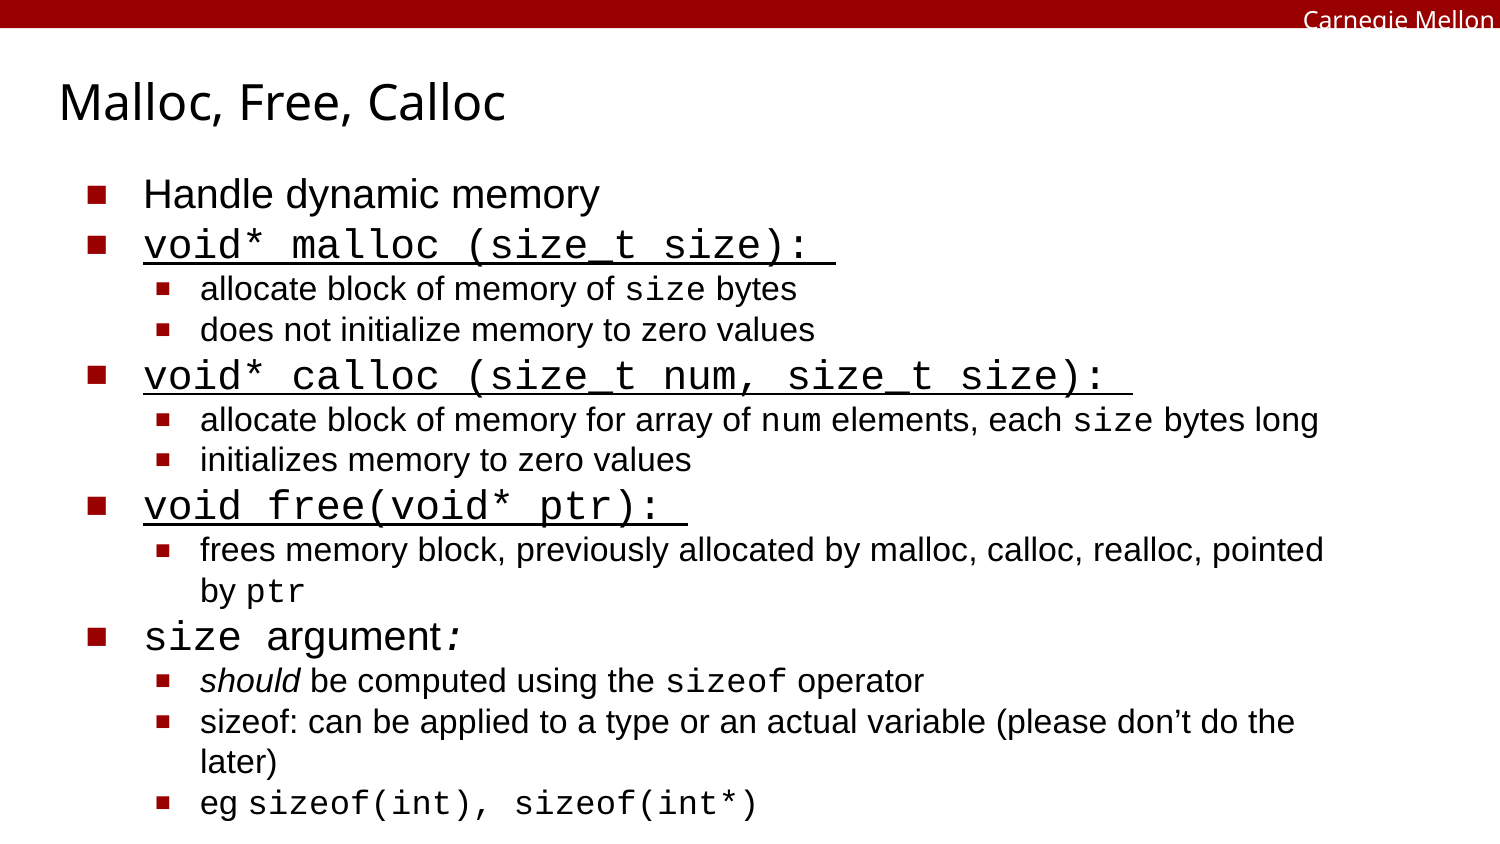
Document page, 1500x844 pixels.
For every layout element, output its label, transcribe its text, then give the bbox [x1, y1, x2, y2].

list Handle dynamic memory void* malloc (size_t size): allocate block of memory of size bytes does not initialize memory to zero values void* calloc (size_t num, size_t size): allocate block of memory for array of num elements, each size bytes long initializes memory to zero values void free(void* ptr): frees memory block, previously allocated by malloc, calloc, realloc, pointed by ptr size argument: should be computed using the sizeof operator sizeof: can be applied to a type or an actual variable (please don’t do the later) eg sizeof(int), sizeof(int*) [64, 167, 1361, 827]
title Malloc, Free, Calloc [58, 53, 1305, 148]
